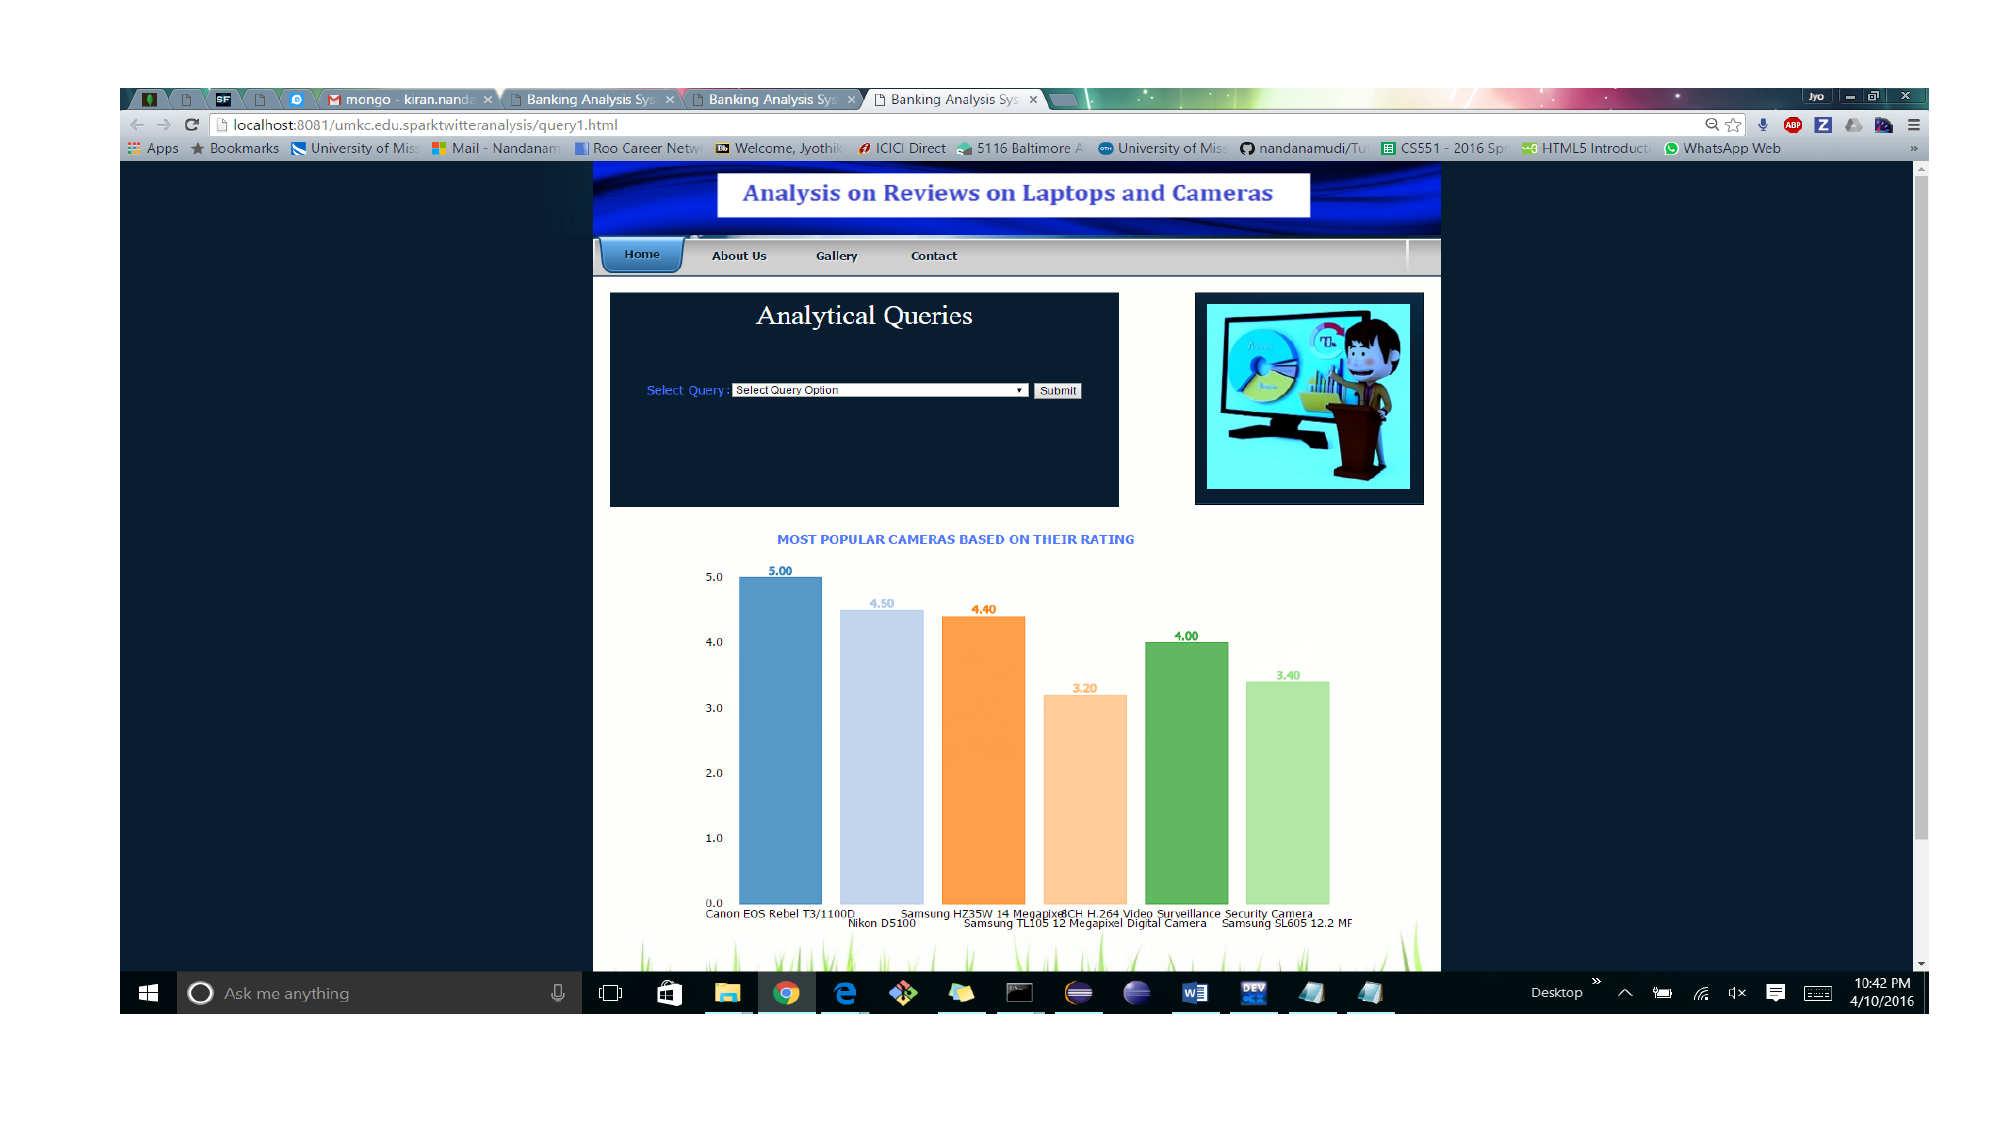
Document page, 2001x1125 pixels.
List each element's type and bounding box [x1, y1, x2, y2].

list [119, 88, 1929, 1014]
